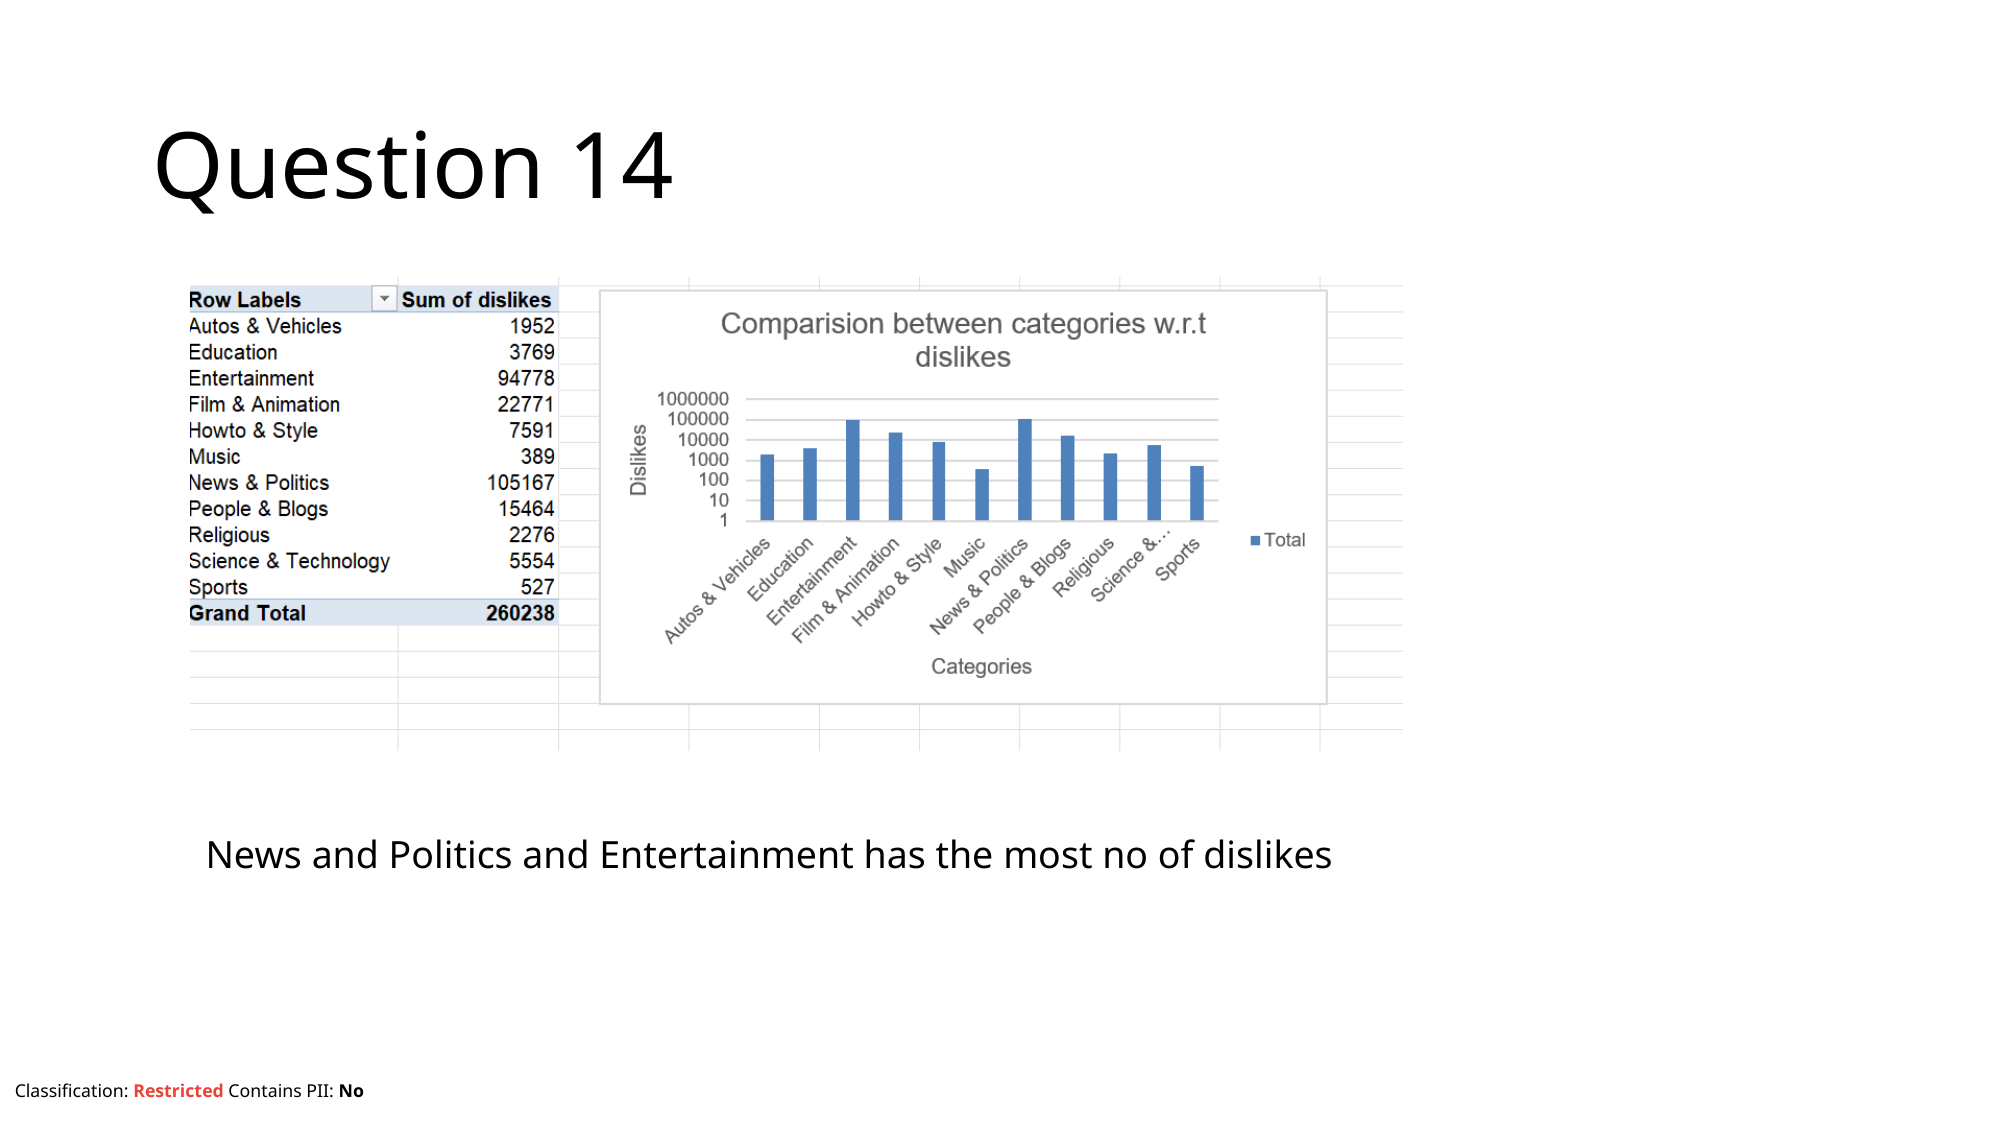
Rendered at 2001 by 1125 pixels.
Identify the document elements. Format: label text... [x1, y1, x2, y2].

title Question 14 [137, 59, 1863, 278]
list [190, 276, 1403, 751]
text_box News and Politics and Entertainment has the most no of dislikes [190, 823, 1403, 883]
